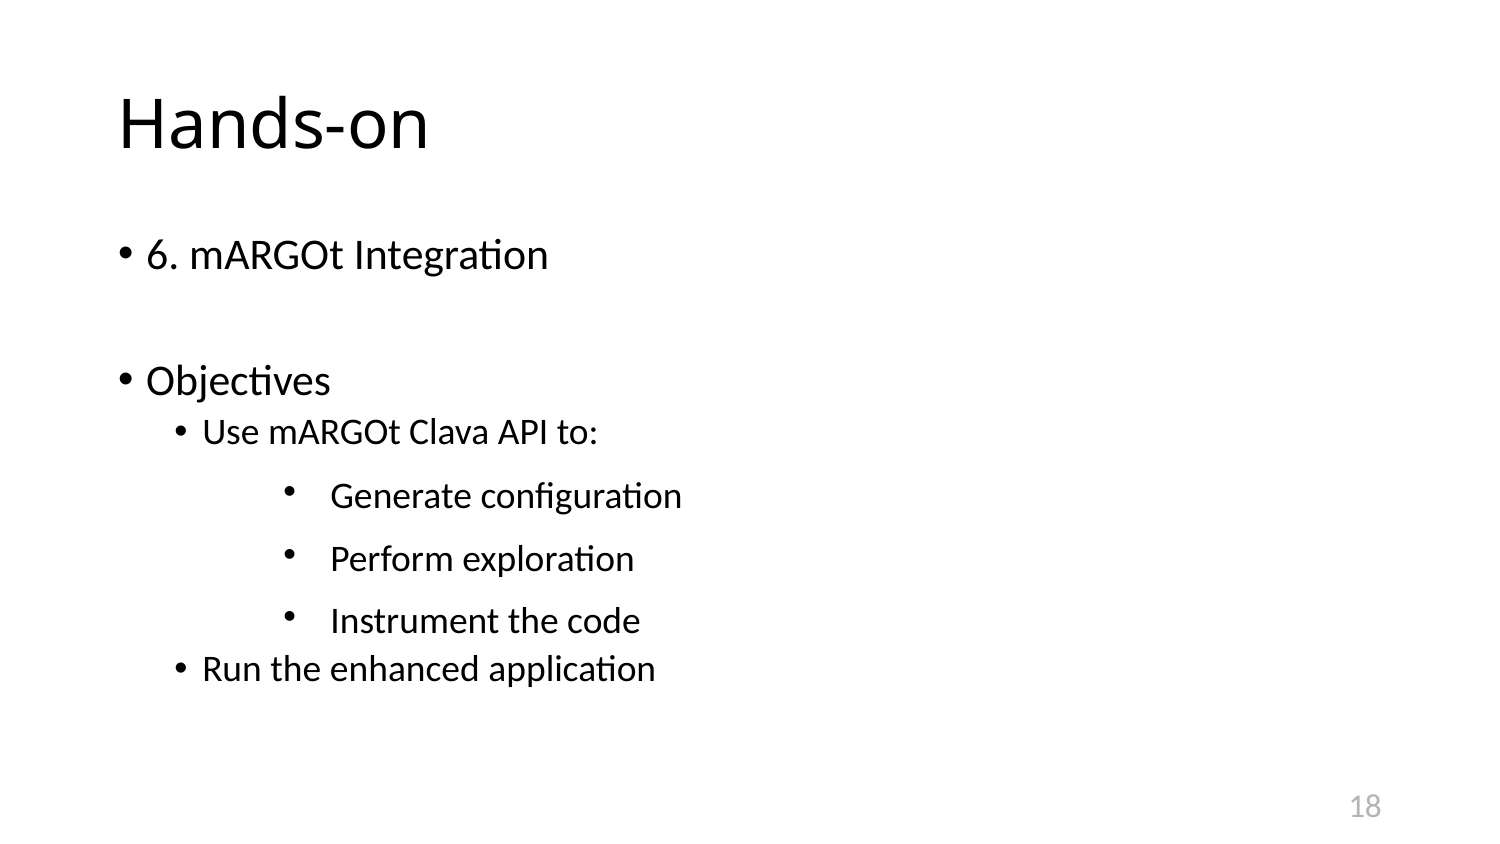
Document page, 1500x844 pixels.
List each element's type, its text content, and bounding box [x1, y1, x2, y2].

text_box 18 [1059, 781, 1397, 827]
text_box 6. mARGOt Integration Objectives Use mARGOt Clava API to: Generate configuration Perform exploration Instrument the code Run the enhanced application [103, 224, 1397, 760]
text_box Hands-on [103, 44, 1397, 208]
